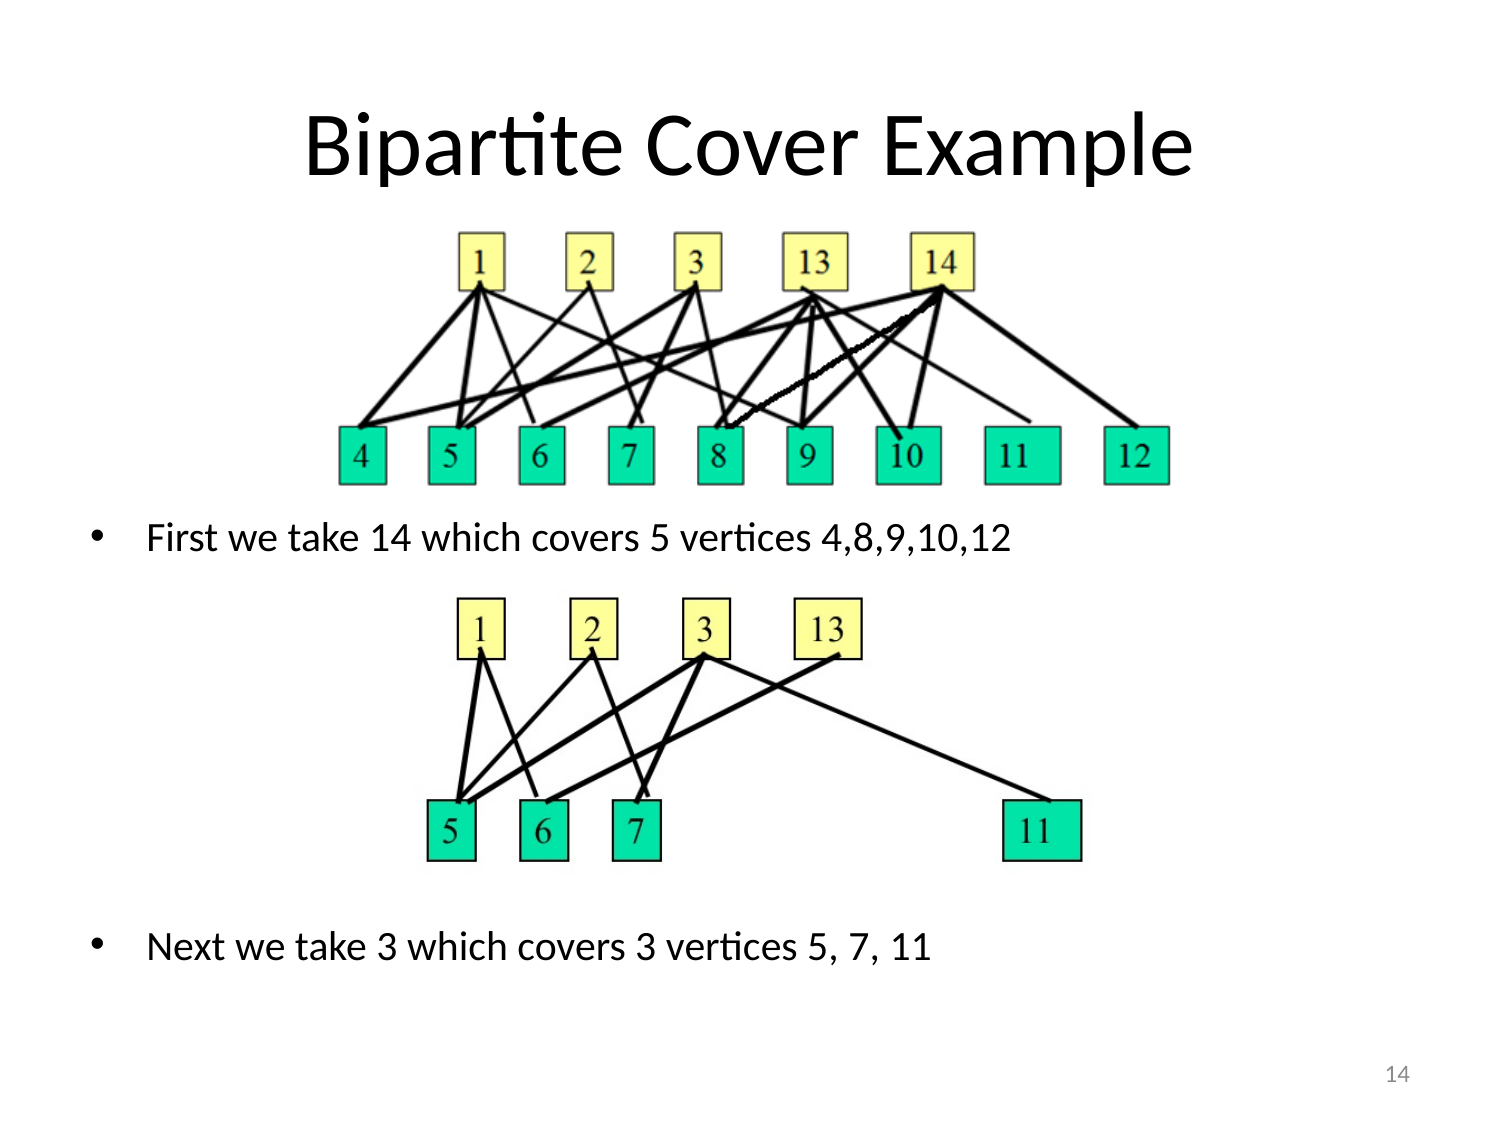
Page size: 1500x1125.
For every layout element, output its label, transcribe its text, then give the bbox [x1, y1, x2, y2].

list First we take 14 which covers 5 vertices 4,8,9,10,12 Next we take 3 which covers 3 vertices 5, 7, 11 [75, 262, 1425, 1005]
picture [274, 187, 1201, 514]
picture [362, 574, 1116, 881]
slide_number 14 [1074, 1042, 1425, 1103]
title Bipartite Cover Example [75, 45, 1425, 233]
